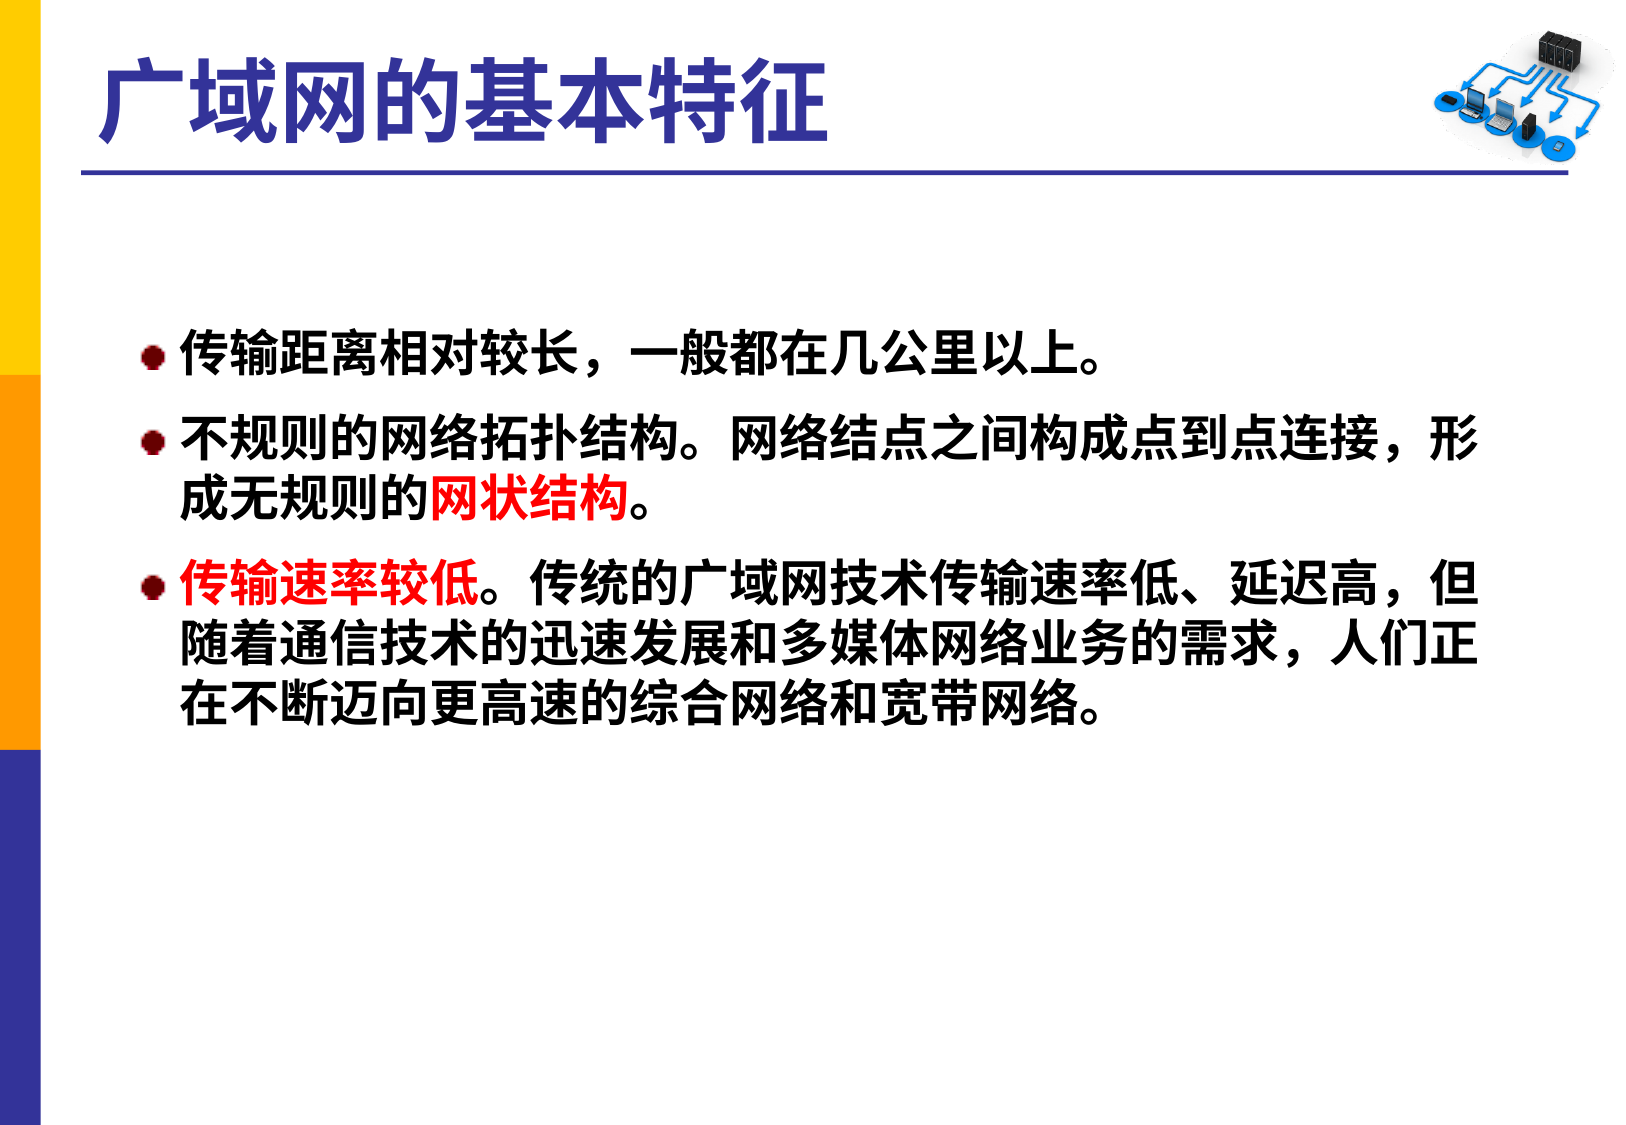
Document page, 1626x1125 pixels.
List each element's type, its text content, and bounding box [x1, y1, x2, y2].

picture [136, 564, 172, 600]
text_box 传输距离相对较长，一般都在几公里以上。 不规则的网络拓扑结构。网络结点之间构成点到点连接，形成无规则的网状结构。 传输速率较低。传统的广域网技术传输速率低、延迟高，但随着通信技术的迅速发展和多媒体网络业务的需求，人们正在不断迈向更高速的综合网络和宽带网络。 [121, 314, 1542, 740]
picture [136, 334, 172, 370]
picture [136, 419, 172, 455]
picture [1431, 30, 1616, 165]
title 广域网的基本特征 [81, 30, 1569, 161]
